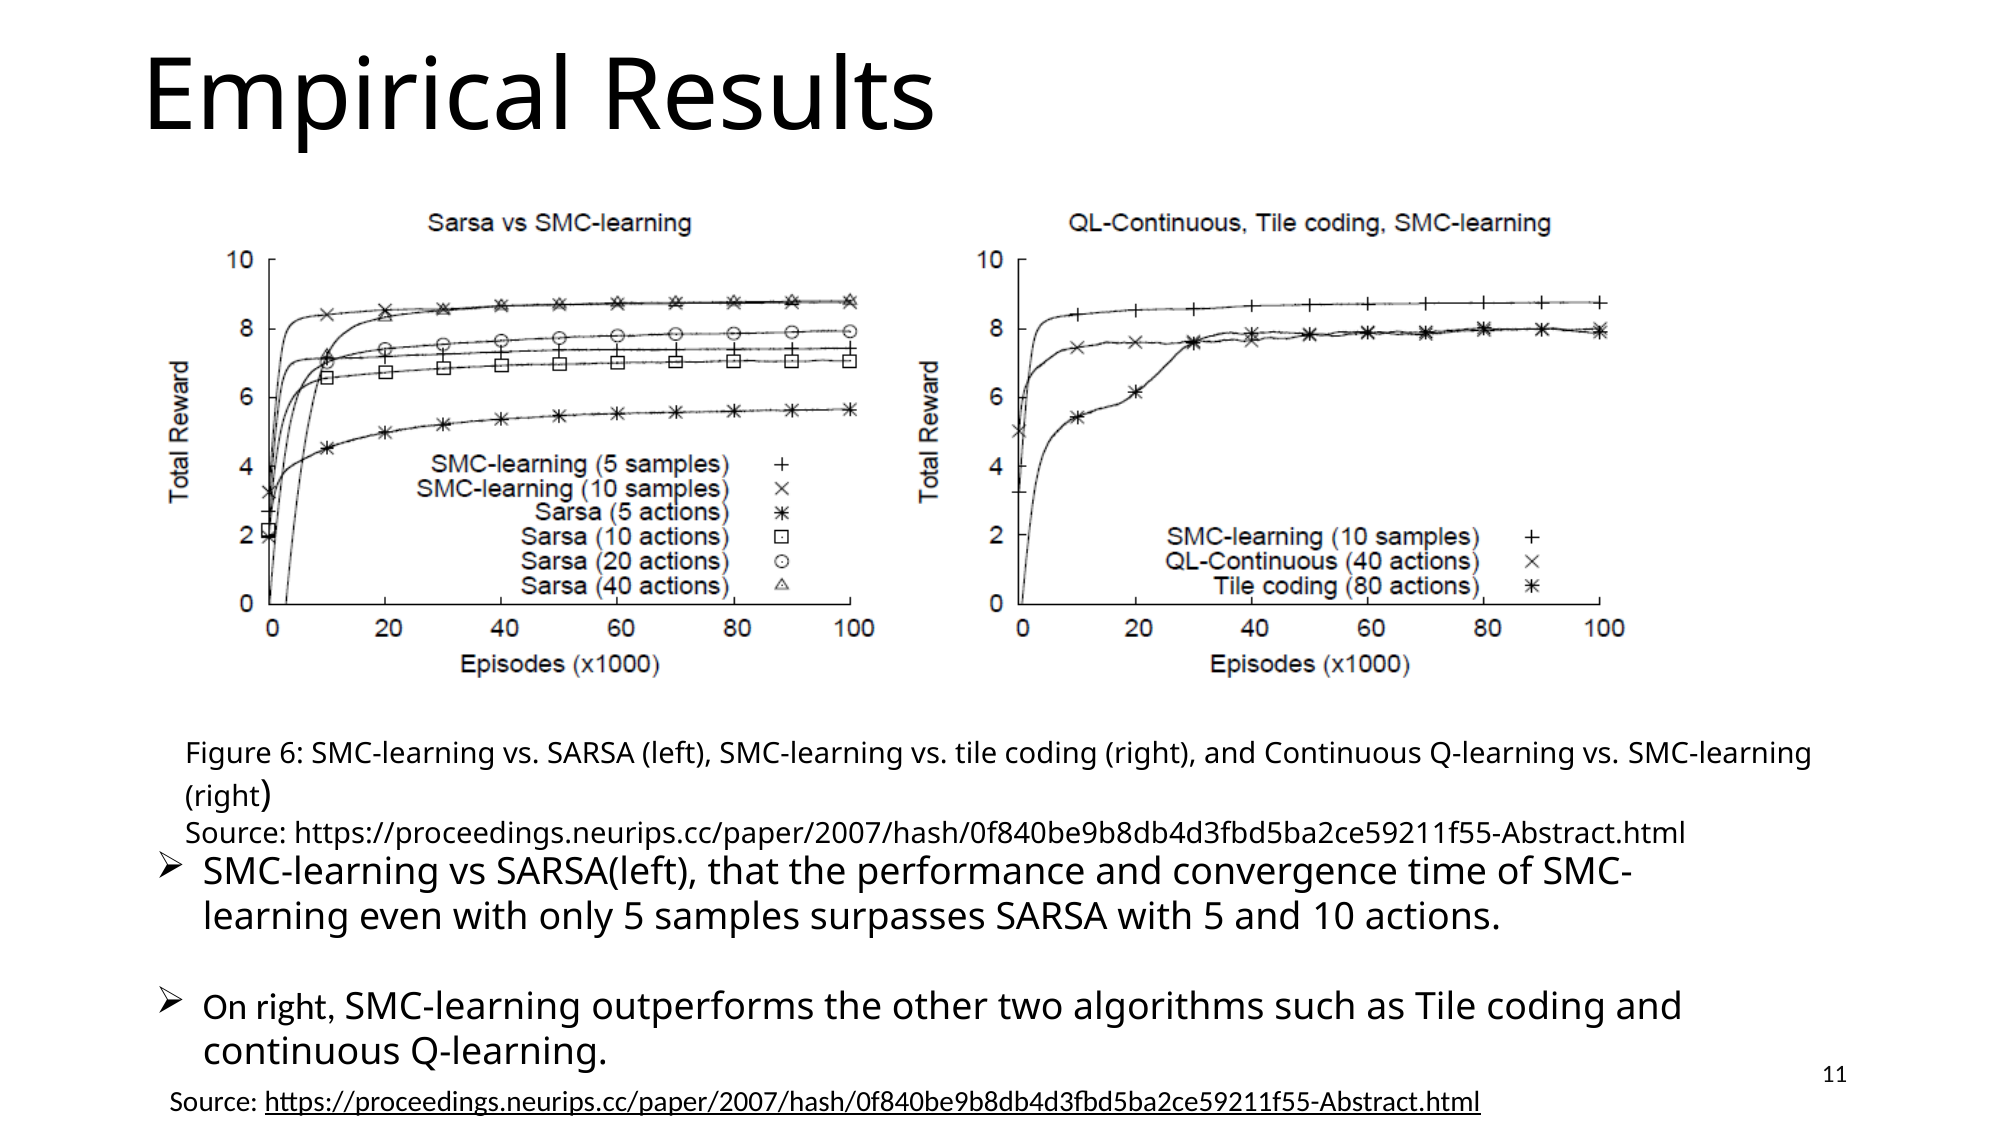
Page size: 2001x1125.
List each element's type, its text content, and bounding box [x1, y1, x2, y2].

slide_number 11 [1412, 1042, 1863, 1074]
picture [141, 193, 1660, 704]
text_box Source: https://proceedings.neurips.cc/paper/2007/hash/0f840be9b8db4d3fbd5ba2ce59211f55-Abstract.html [154, 1074, 1973, 1125]
text_box Empirical Results [126, 36, 1152, 169]
text_box SMC-learning vs SARSA(left), that the performance and convergence time of SMC-learning even with only 5 samples surpasses SARSA with 5 and 10 actions. On right, SMC-learning outperforms the other two algorithms such as Tile coding and continuous Q-learning. [141, 839, 1747, 1080]
text_box Figure 6: SMC-learning vs. SARSA (left), SMC-learning vs. tile coding (right), and Continuous Q-learning vs. SMC-learning (right) Source: https://proceedings.neurips.cc/paper/2007/hash/0f840be9b8db4d3fbd5ba2ce59211f55-Abstract.html [170, 726, 1881, 902]
